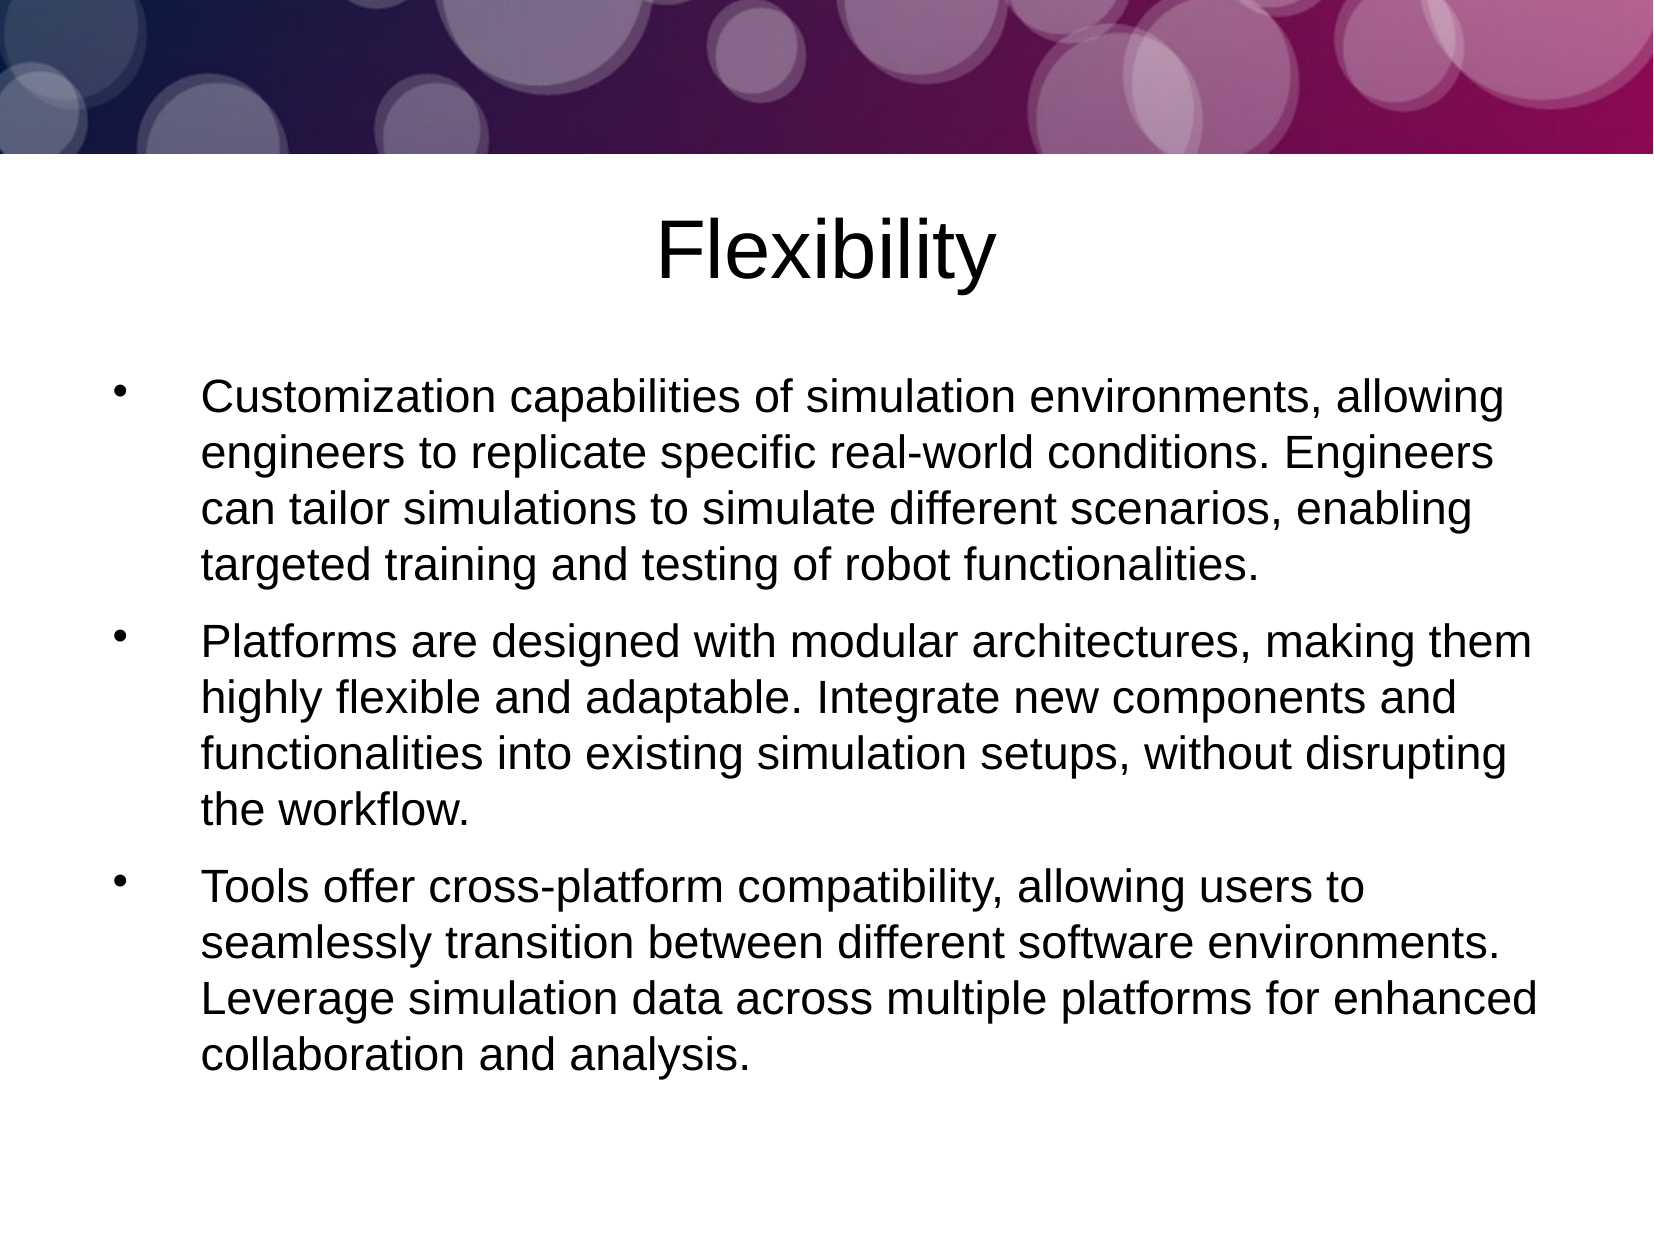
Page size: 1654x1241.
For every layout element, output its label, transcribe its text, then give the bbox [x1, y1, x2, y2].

picture [0, 0, 1654, 154]
text_box Customization capabilities of simulation environments, allowing engineers to replicate specific real-world conditions. Engineers can tailor simulations to simulate different scenarios, enabling targeted training and testing of robot functionalities. Platforms are designed with modular architectures, making them highly flexible and adaptable. Integrate new components and functionalities into existing simulation setups, without disrupting the workflow. Tools offer cross-platform compatibility, allowing users to seamlessly transition between different software environments. Leverage simulation data across multiple platforms for enhanced collaboration and analysis. [82, 366, 1571, 1087]
text_box Flexibility [82, 159, 1571, 331]
